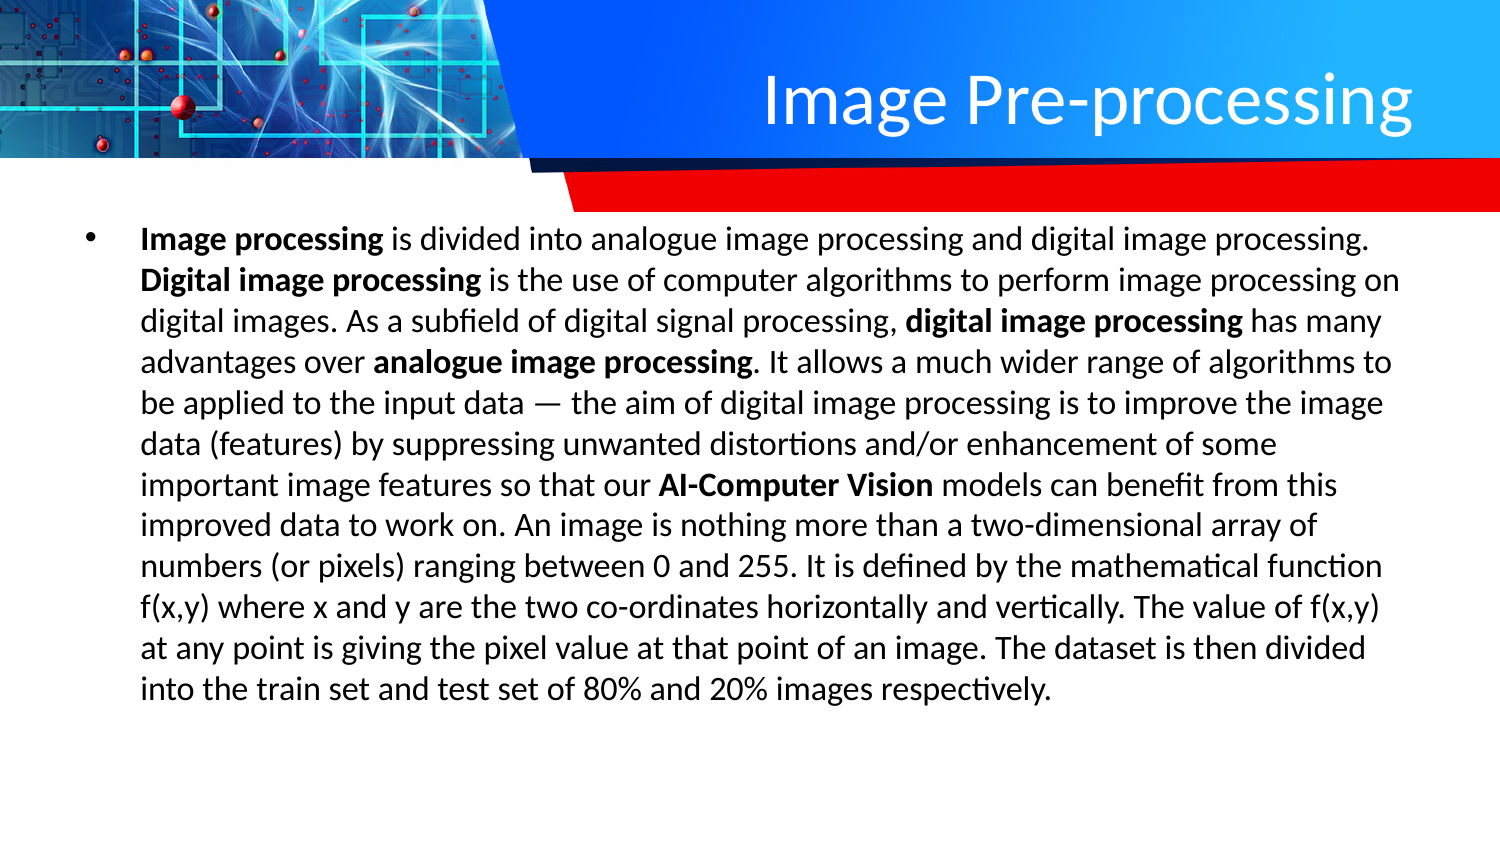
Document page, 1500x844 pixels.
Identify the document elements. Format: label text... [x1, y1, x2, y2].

title Image Pre-processing [76, 31, 1429, 158]
list Image processing is divided into analogue image processing and digital image processing. Digital image processing is the use of computer algorithms to perform image processing on digital images. As a subfield of digital signal processing, digital image processing has many advantages over analogue image processing. It allows a much wider range of algorithms to be applied to the input data — the aim of digital image processing is to improve the image data (features) by suppressing unwanted distortions and/or enhancement of some important image features so that our AI-Computer Vision models can benefit from this improved data to work on. An image is nothing more than a two-dimensional array of numbers (or pixels) ranging between 0 and 255. It is defined by the mathematical function f(x,y) where x and y are the two co-ordinates horizontally and vertically. The value of f(x,y) at any point is giving the pixel value at that point of an image. The dataset is then divided into the train set and test set of 80% and 20% images respectively. [70, 209, 1423, 745]
picture [0, 0, 1500, 844]
